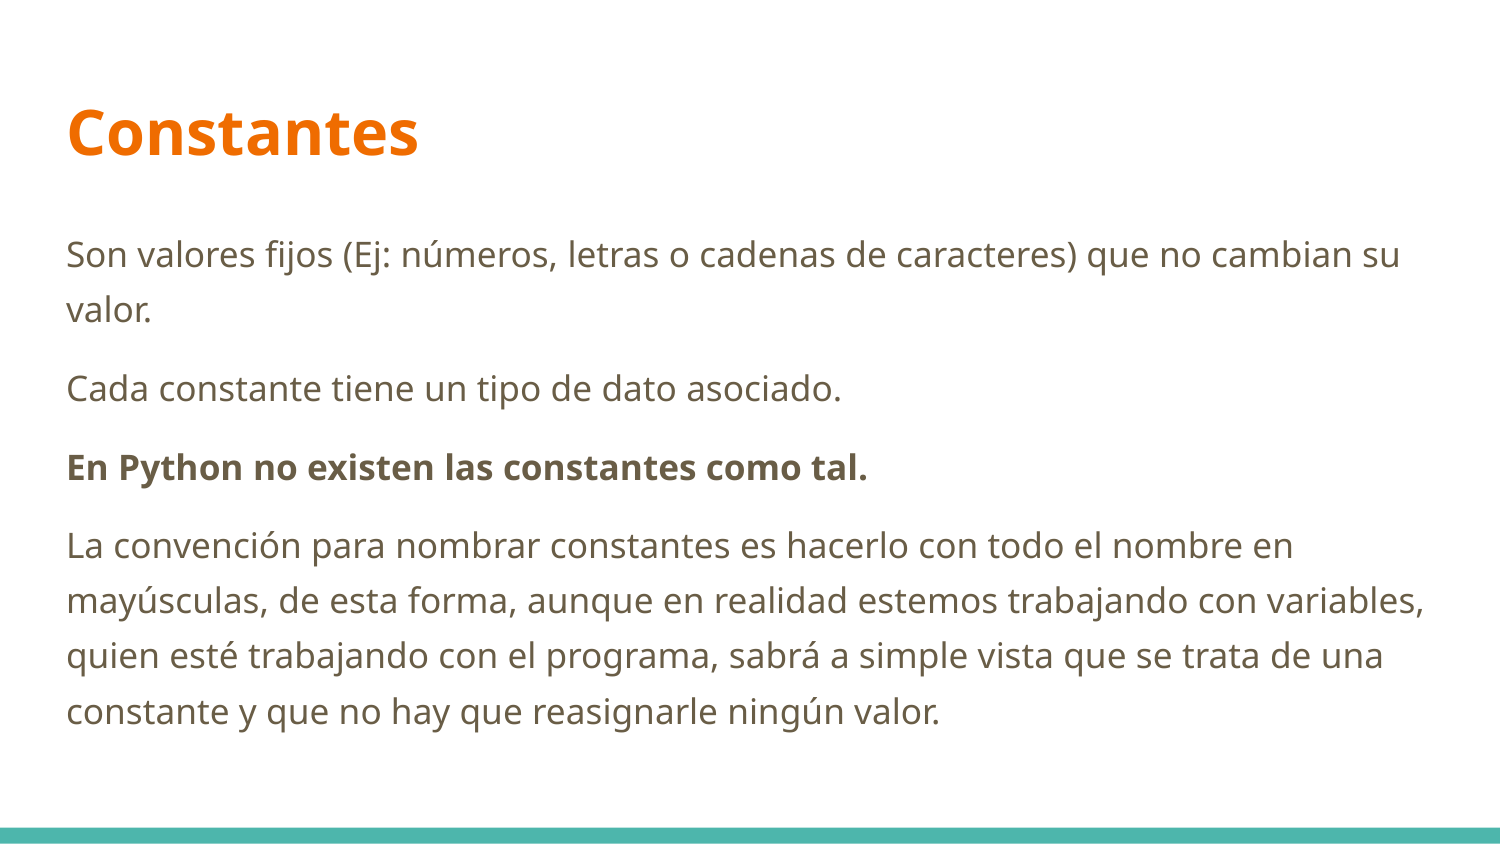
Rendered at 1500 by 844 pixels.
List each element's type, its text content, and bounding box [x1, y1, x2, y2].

title Constantes [51, 72, 1449, 189]
list Son valores fijos (Ej: números, letras o cadenas de caracteres) que no cambian su valor. Cada constante tiene un tipo de dato asociado. En Python no existen las constantes como tal. La convención para nombrar constantes es hacerlo con todo el nombre en mayúsculas, de esta forma, aunque en realidad estemos trabajando con variables, quien esté trabajando con el programa, sabrá a simple vista que se trata de una constante y que no hay que reasignarle ningún valor. [51, 207, 1449, 750]
